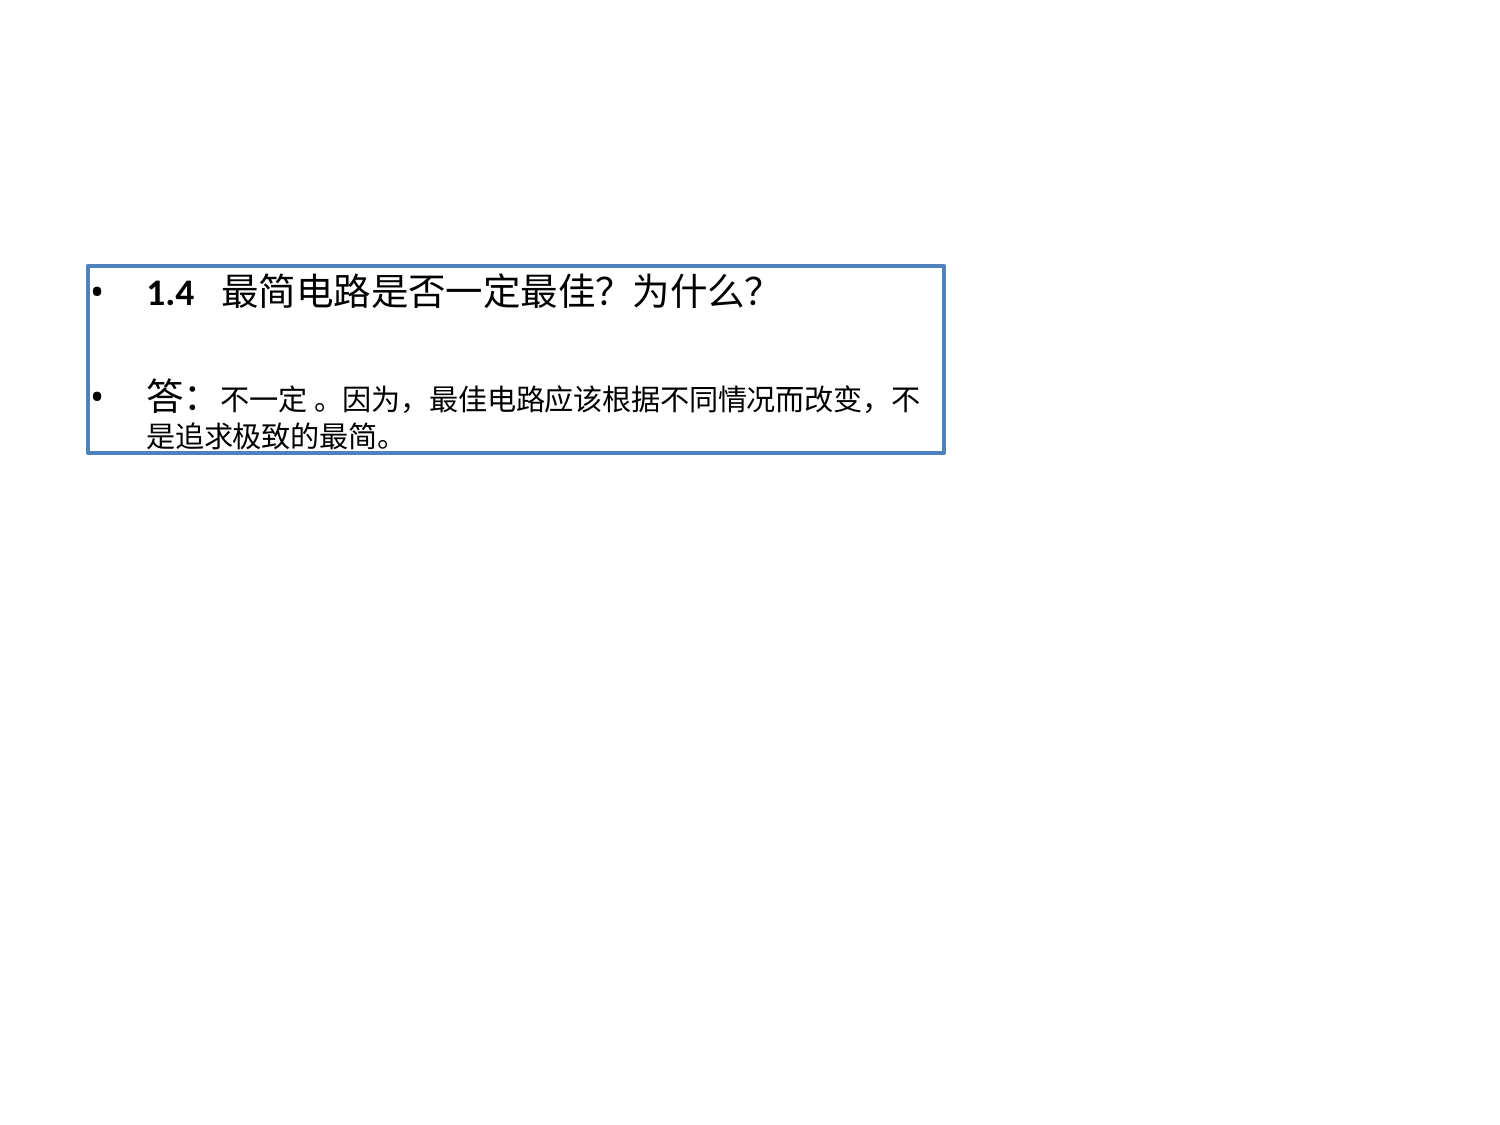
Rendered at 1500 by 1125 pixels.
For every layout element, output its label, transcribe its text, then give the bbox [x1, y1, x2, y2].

text_box 1.4 最简电路是否一定最佳？为什么？ 答：不一定 。因为，最佳电路应该根据不同情况而改变，不是追求极致的最简。 [86, 264, 946, 455]
